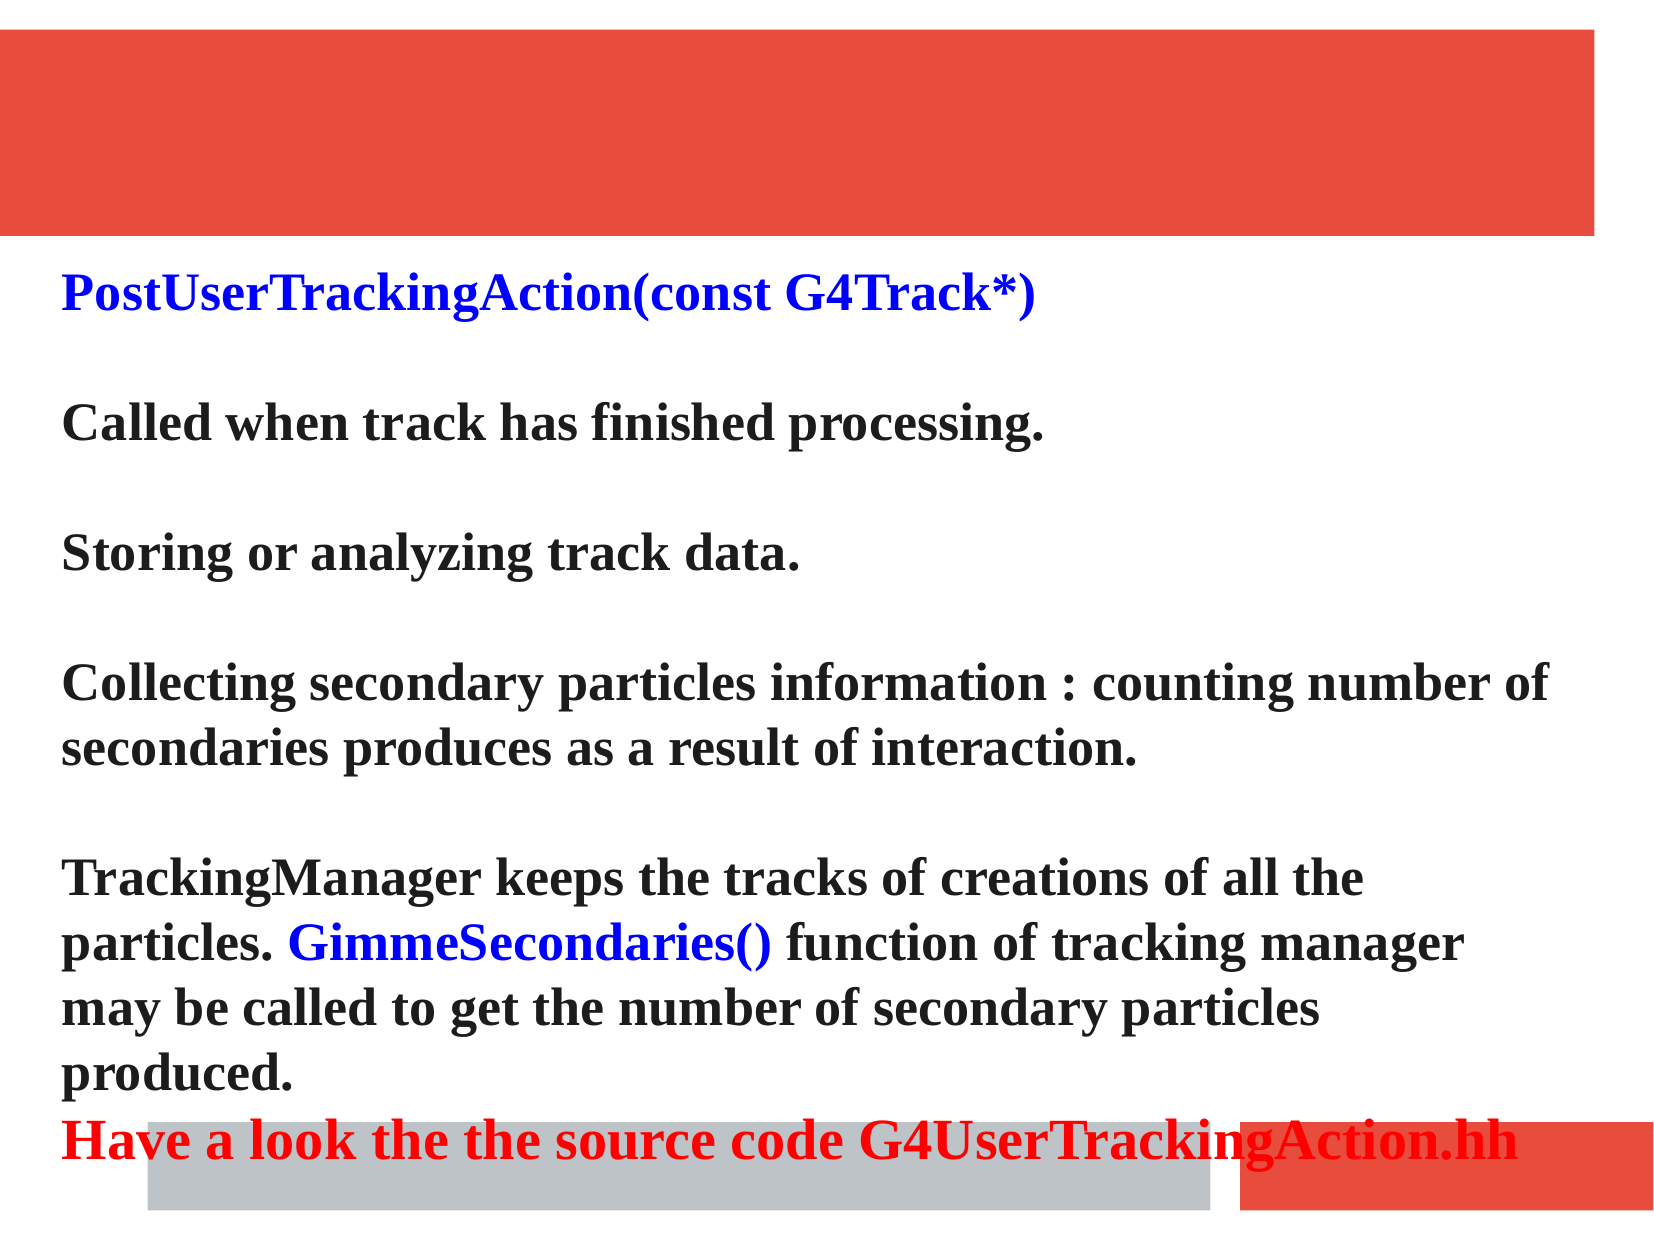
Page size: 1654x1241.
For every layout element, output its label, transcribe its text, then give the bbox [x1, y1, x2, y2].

text_box PostUserTrackingAction(const G4Track*) Called when track has finished processing. Storing or analyzing track data. Collecting secondary particles information : counting number of secondaries produces as a result of interaction. TrackingManager keeps the tracks of creations of all the particles. GimmeSecondaries() function of tracking manager may be called to get the number of secondary particles produced. Have a look the the source code G4UserTrackingAction.hh [47, 249, 1571, 1229]
